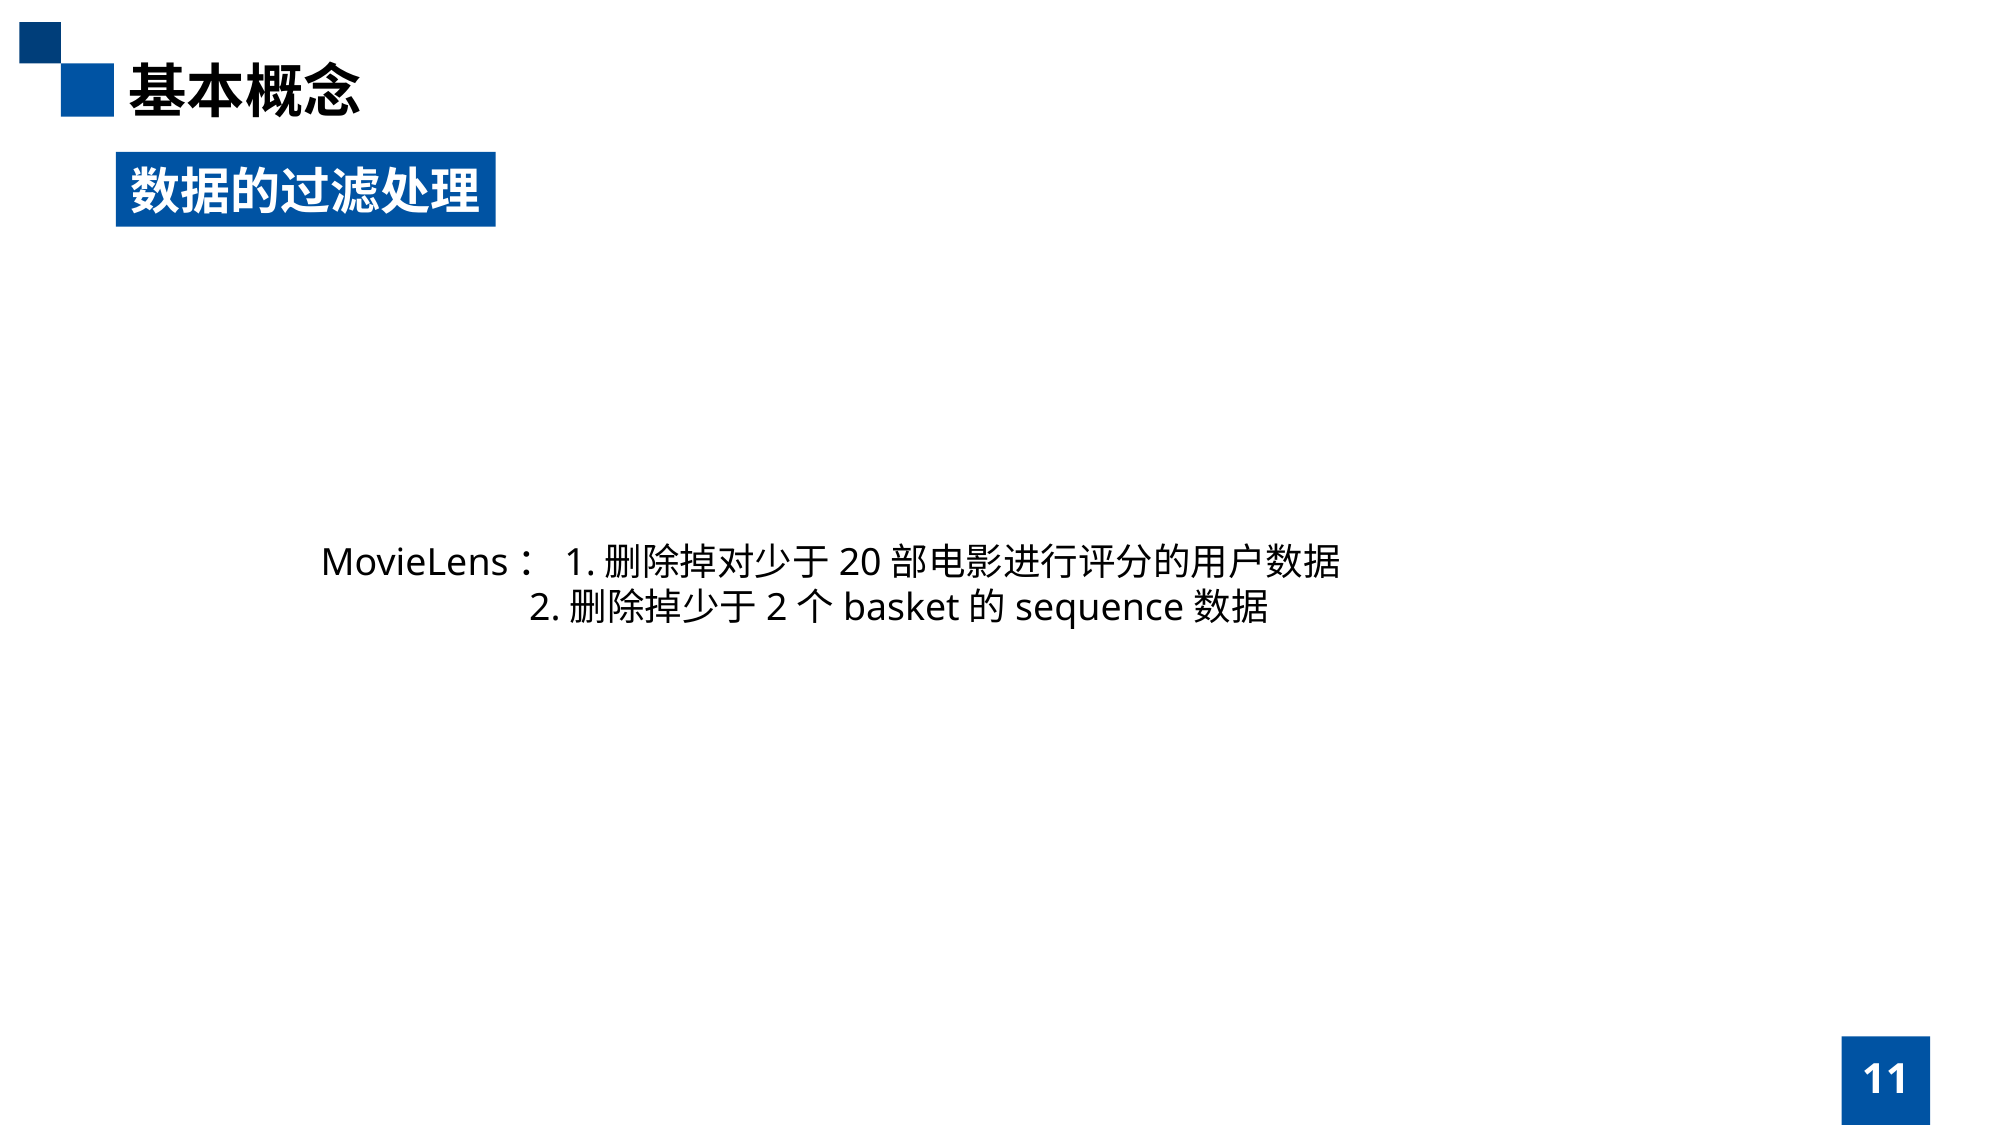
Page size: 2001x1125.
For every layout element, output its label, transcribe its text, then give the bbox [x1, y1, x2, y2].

text_box 基本概念 [113, 47, 1000, 132]
slide_number 11 [1771, 1050, 2000, 1111]
text_box 数据的过滤处理 [115, 151, 496, 227]
text_box MovieLens：1.删除掉对少于20部电影进行评分的用户数据 2.删除掉少于2个basket的sequence数据 [305, 530, 1407, 635]
